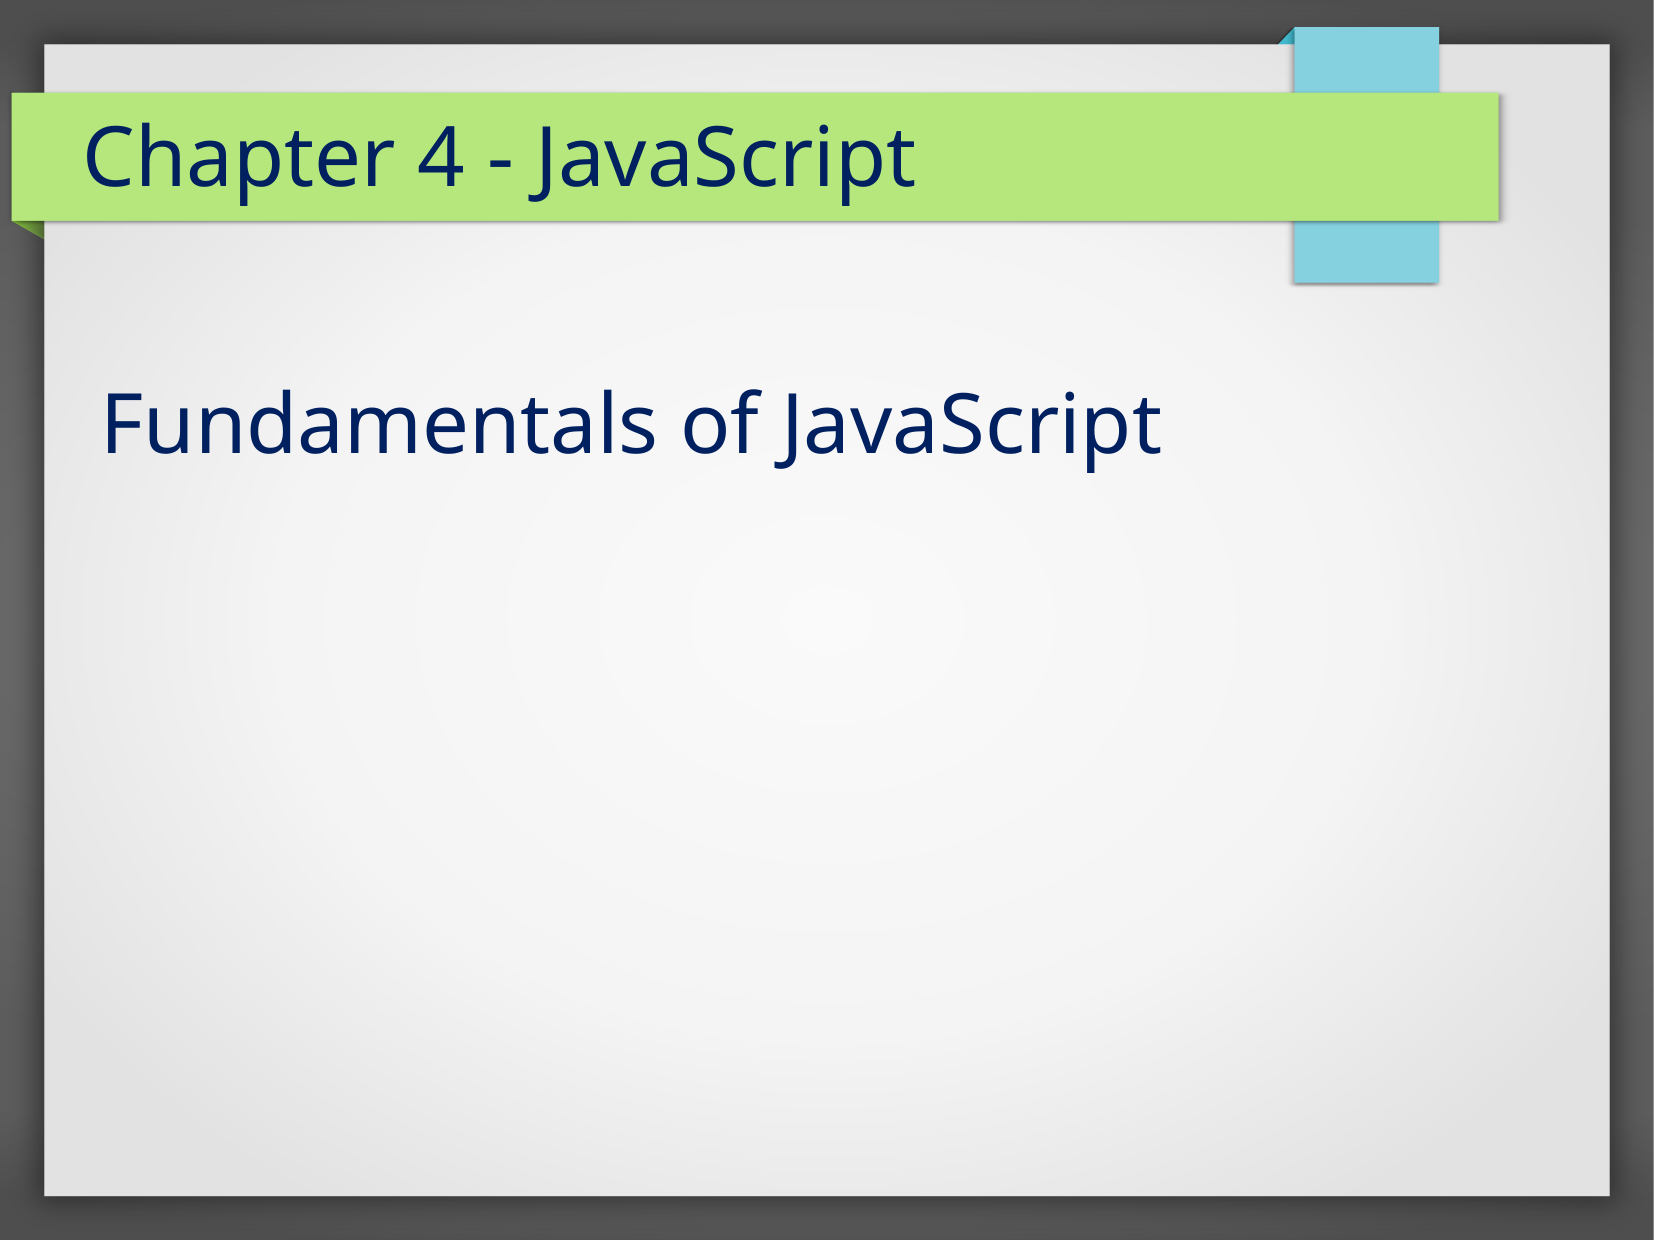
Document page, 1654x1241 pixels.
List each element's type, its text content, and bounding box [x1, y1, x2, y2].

text_box Chapter 4 - JavaScript [82, 94, 1264, 213]
text_box Fundamentals of JavaScript [82, 295, 1571, 1015]
picture [0, 0, 1654, 1240]
